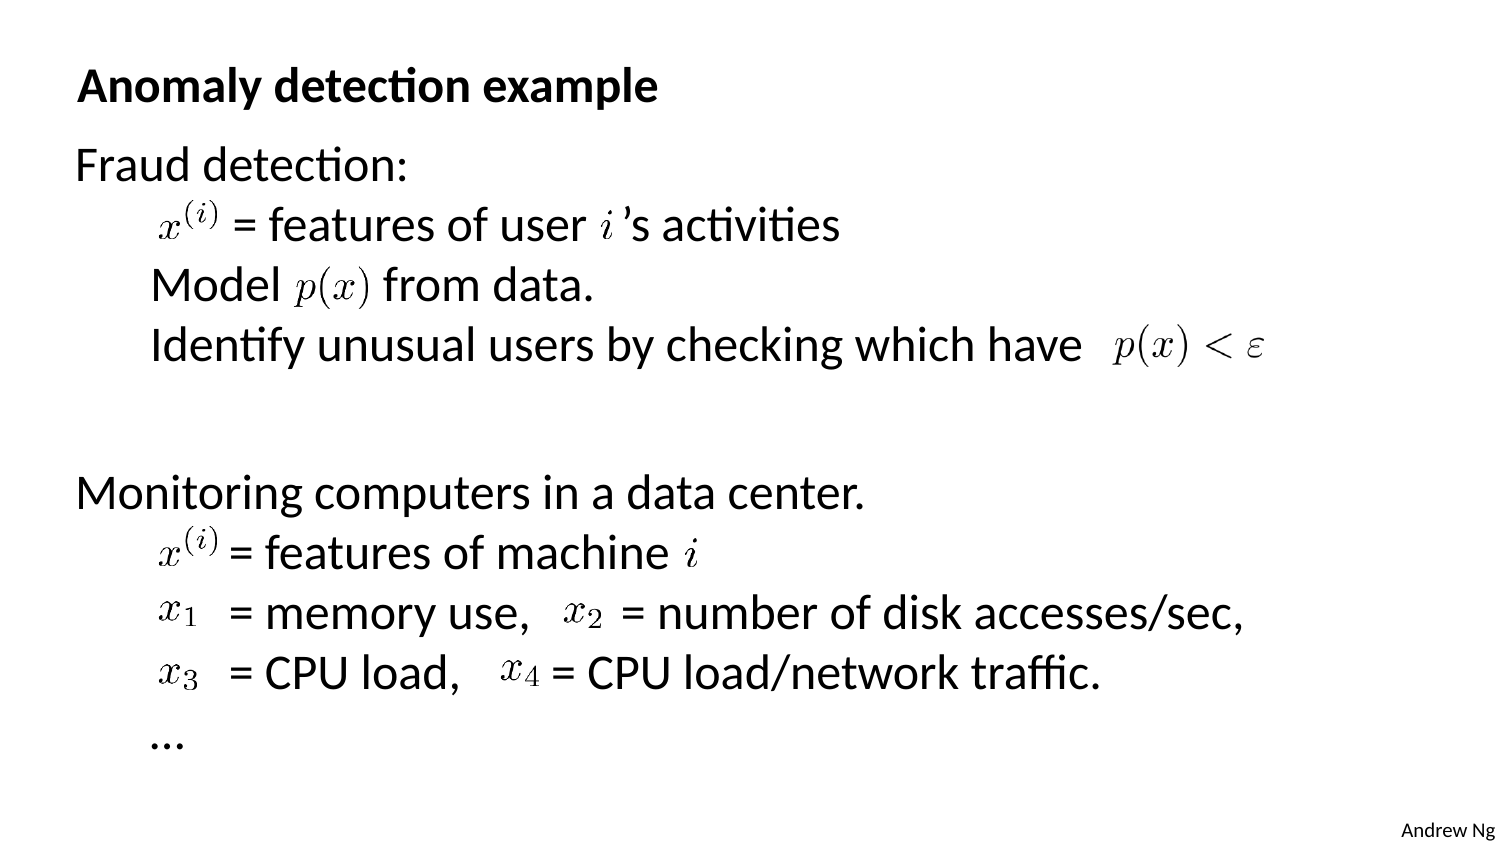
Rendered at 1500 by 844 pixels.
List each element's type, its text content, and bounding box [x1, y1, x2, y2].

picture [158, 198, 217, 240]
picture [599, 210, 612, 240]
text_box Fraud detection: = features of user ’s activities Model from data. Identify unusual users by checking which have [60, 123, 1423, 379]
picture [499, 660, 539, 686]
text_box Monitoring computers in a data center. = features of machine = memory use, = number of disk accesses/sec, = CPU load, = CPU load/network traffic. … [60, 451, 1423, 827]
picture [158, 525, 217, 566]
picture [563, 602, 602, 629]
text_box Anomaly detection example [62, 45, 1425, 121]
picture [684, 537, 697, 567]
picture [1112, 324, 1265, 367]
picture [292, 266, 368, 309]
picture [158, 664, 197, 691]
picture [158, 600, 196, 627]
